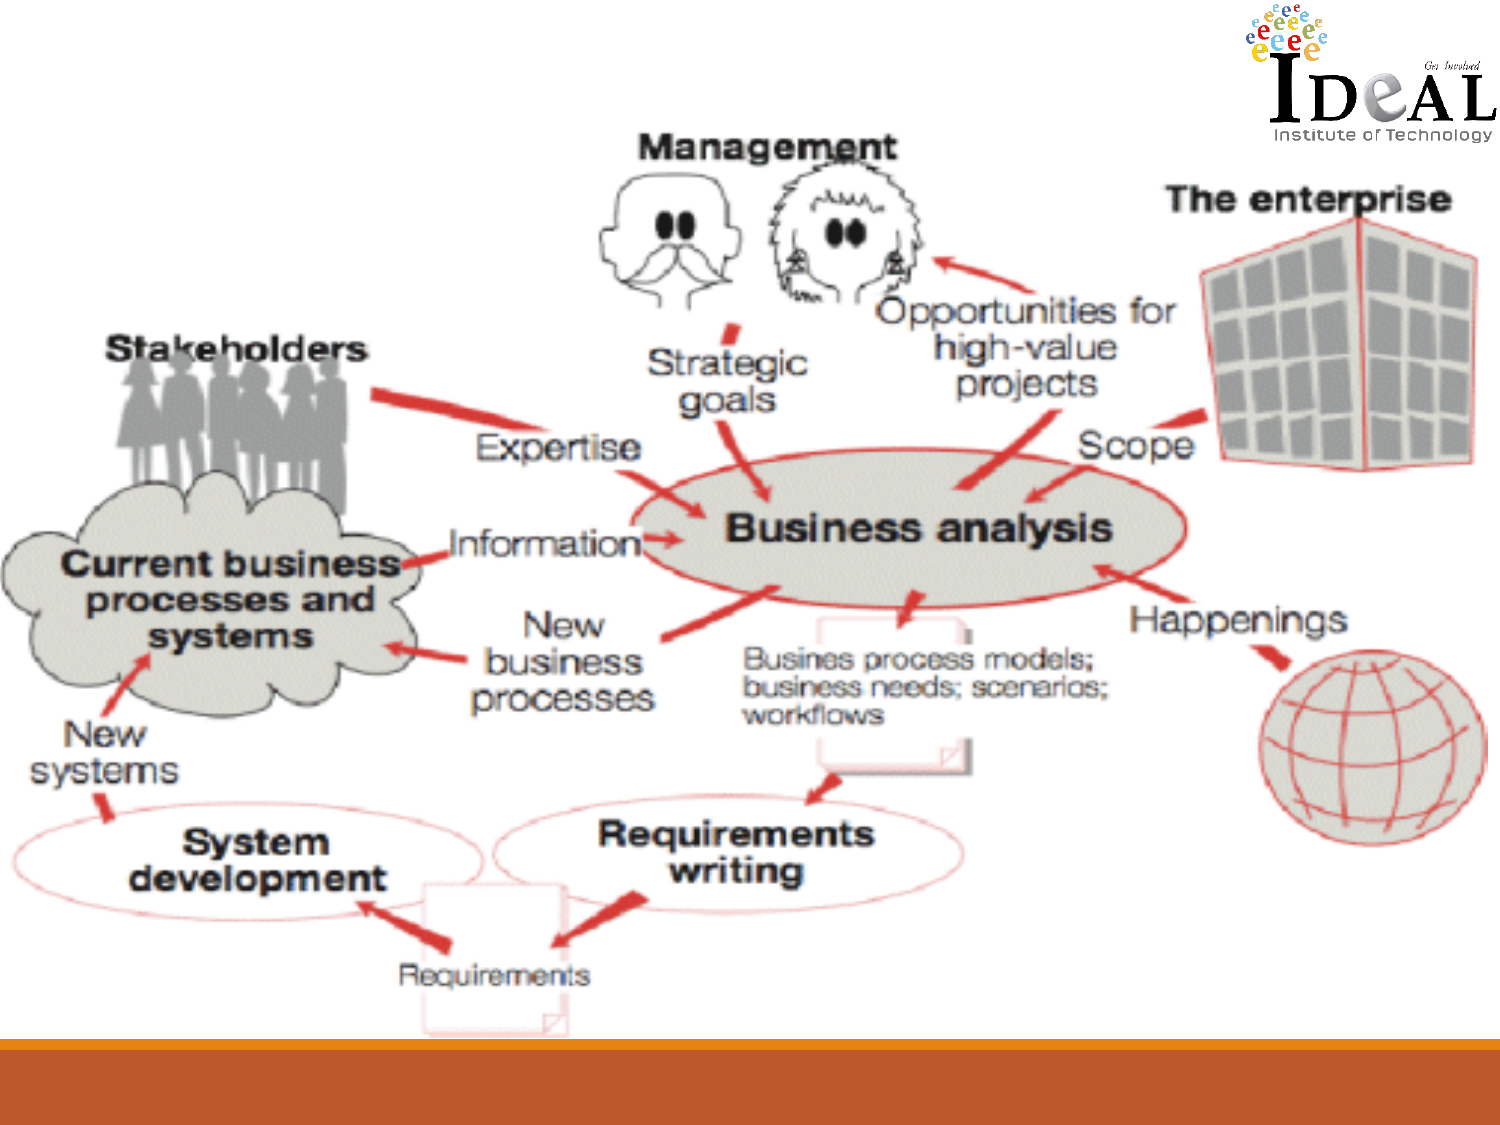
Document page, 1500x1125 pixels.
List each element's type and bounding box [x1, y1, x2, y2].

list [0, 124, 1488, 1038]
picture [1241, 0, 1500, 148]
